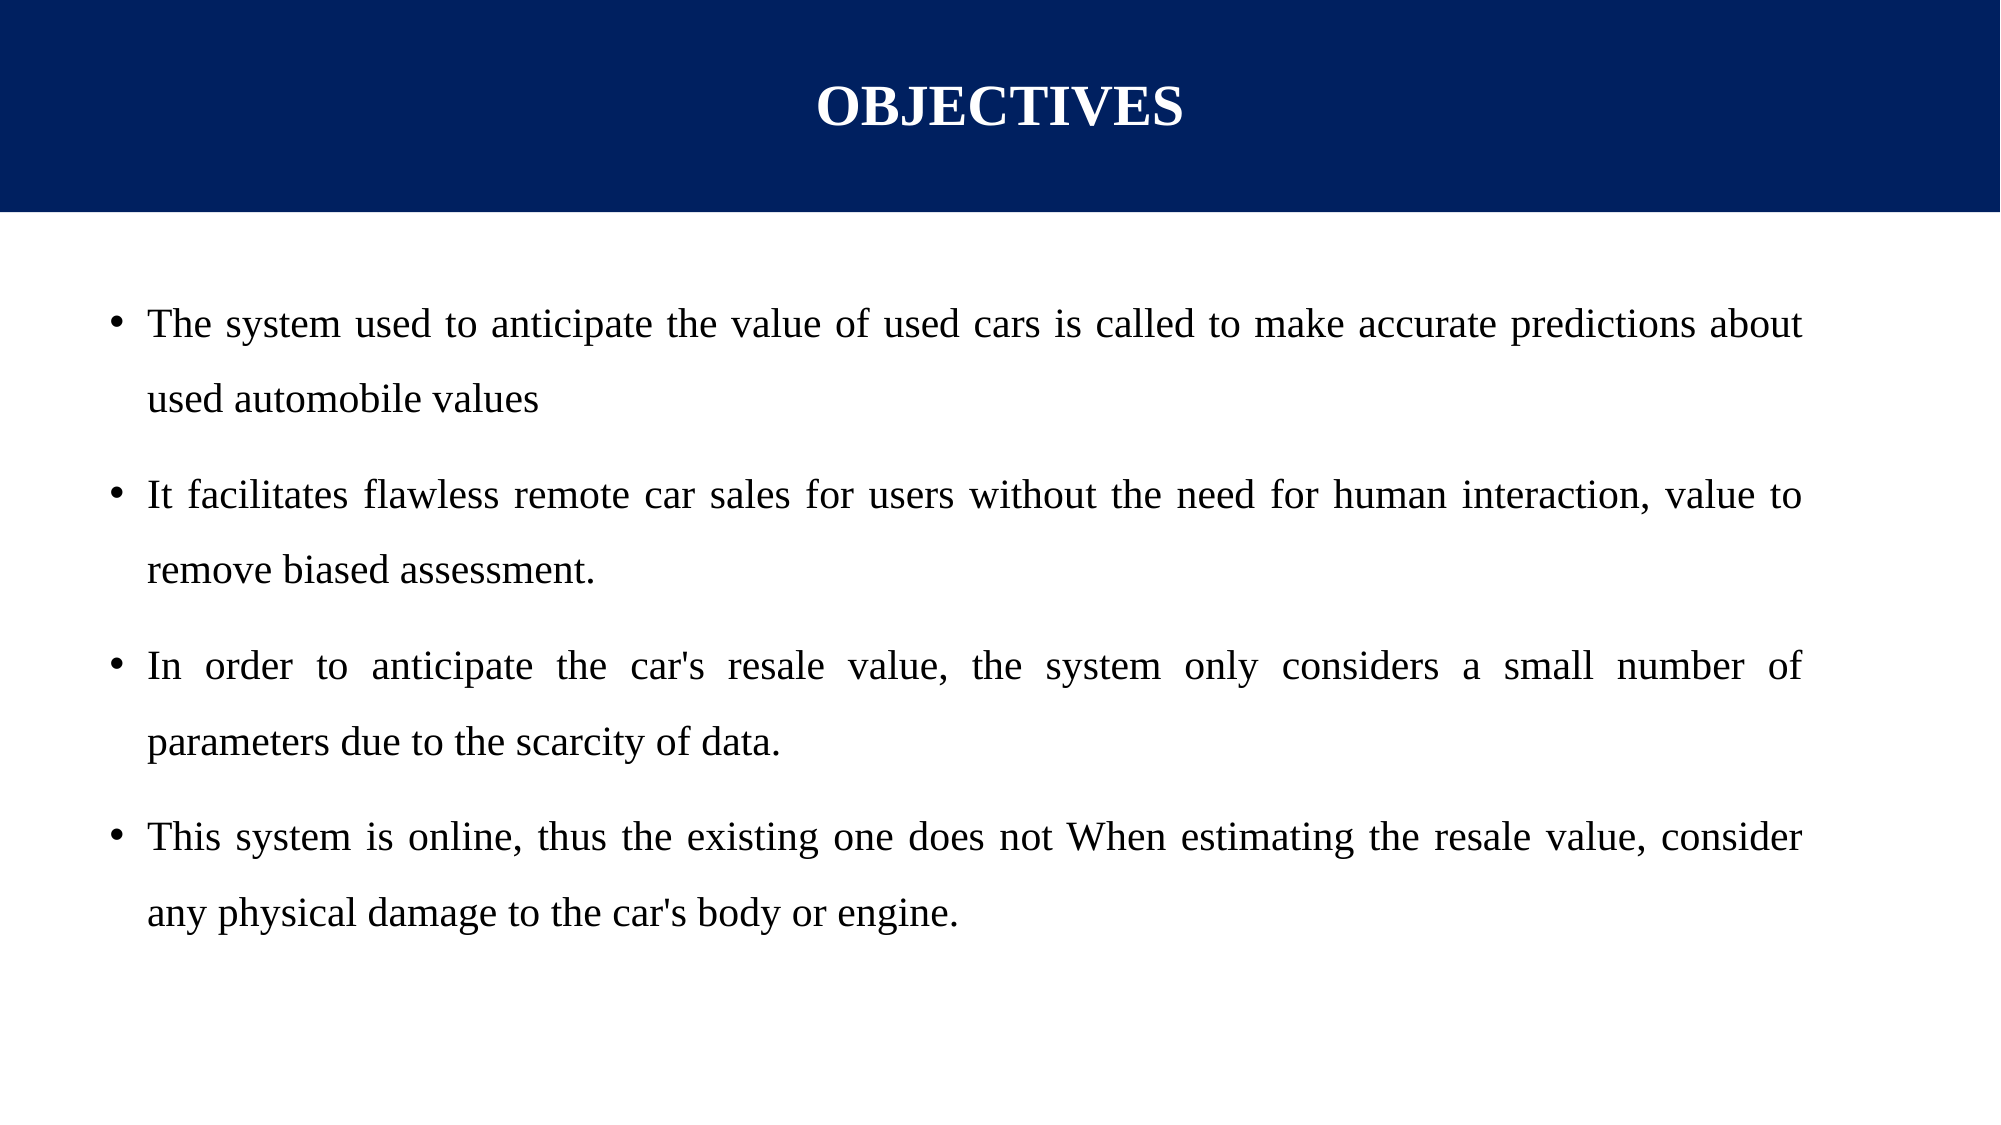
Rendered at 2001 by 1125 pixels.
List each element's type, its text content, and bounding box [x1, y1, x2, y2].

title OBJECTIVES [0, 0, 2000, 213]
list The system used to anticipate the value of used cars is called to make accurate predictions about used automobile values It facilitates flawless remote car sales for users without the need for human interaction, value to remove biased assessment. In order to anticipate the car's resale value, the system only considers a small number of parameters due to the scarcity of data. This system is online, thus the existing one does not When estimating the resale value, consider any physical damage to the car's body or engine. [94, 263, 1820, 1021]
